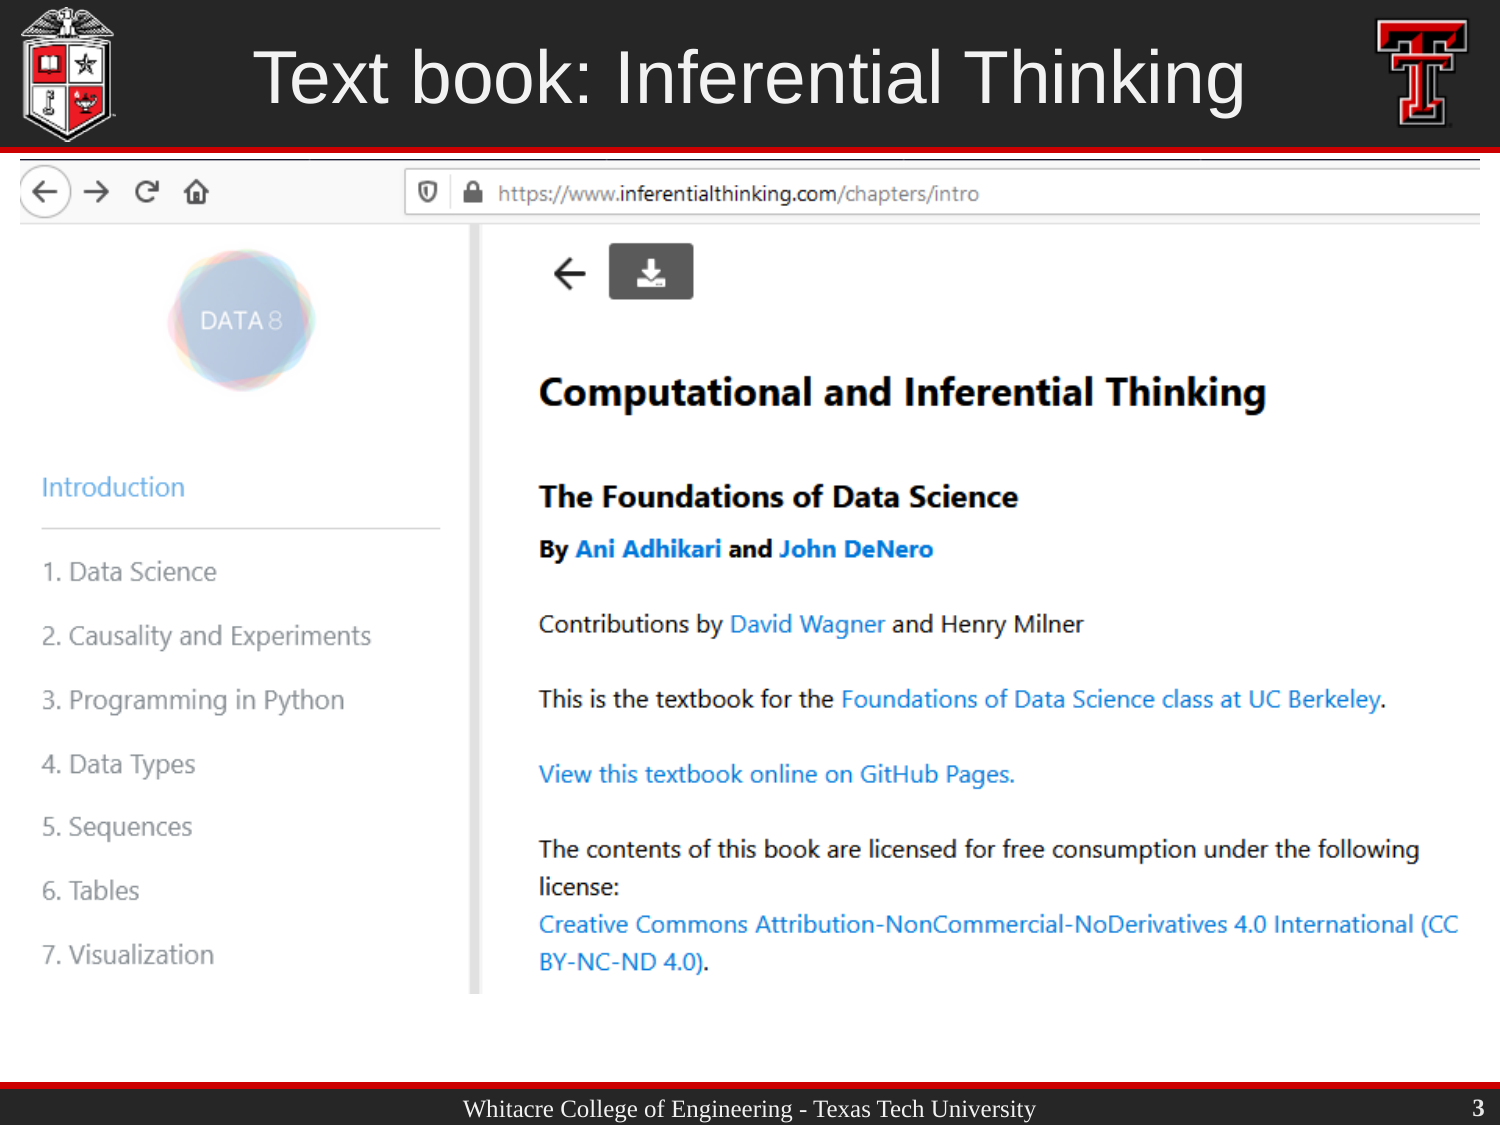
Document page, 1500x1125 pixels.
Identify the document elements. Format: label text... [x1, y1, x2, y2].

picture [1373, 14, 1472, 128]
picture [19, 159, 1480, 994]
title Text book: Inferential Thinking [151, 6, 1349, 141]
slide_number 3 [1392, 1086, 1500, 1125]
picture [21, 7, 116, 142]
